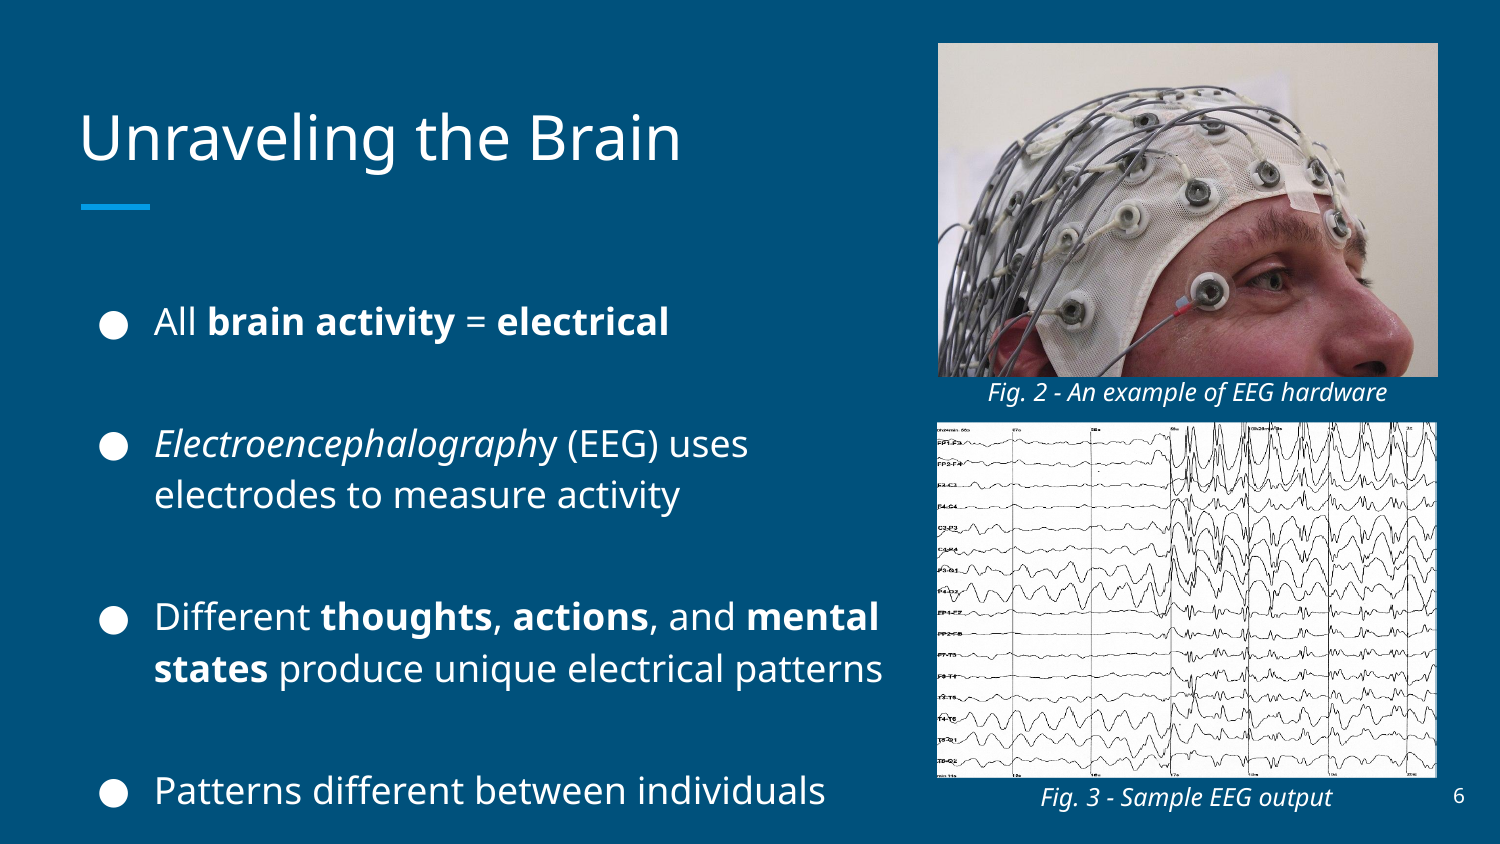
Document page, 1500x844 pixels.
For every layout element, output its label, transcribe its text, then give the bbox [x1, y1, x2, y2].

title Unraveling the Brain [63, 75, 933, 188]
slide_number ‹#› [1389, 764, 1480, 830]
picture [938, 423, 1436, 777]
picture [939, 44, 1437, 376]
text_box Fig. 2 - An example of EEG hardware [938, 385, 1438, 422]
list All brain activity = electrical Electroencephalography (EEG) uses electrodes to measure activity Different thoughts, actions, and mental states produce unique electrical patterns Patterns different between individuals [63, 276, 903, 825]
text_box Fig. 3 - Sample EEG output [937, 784, 1437, 827]
